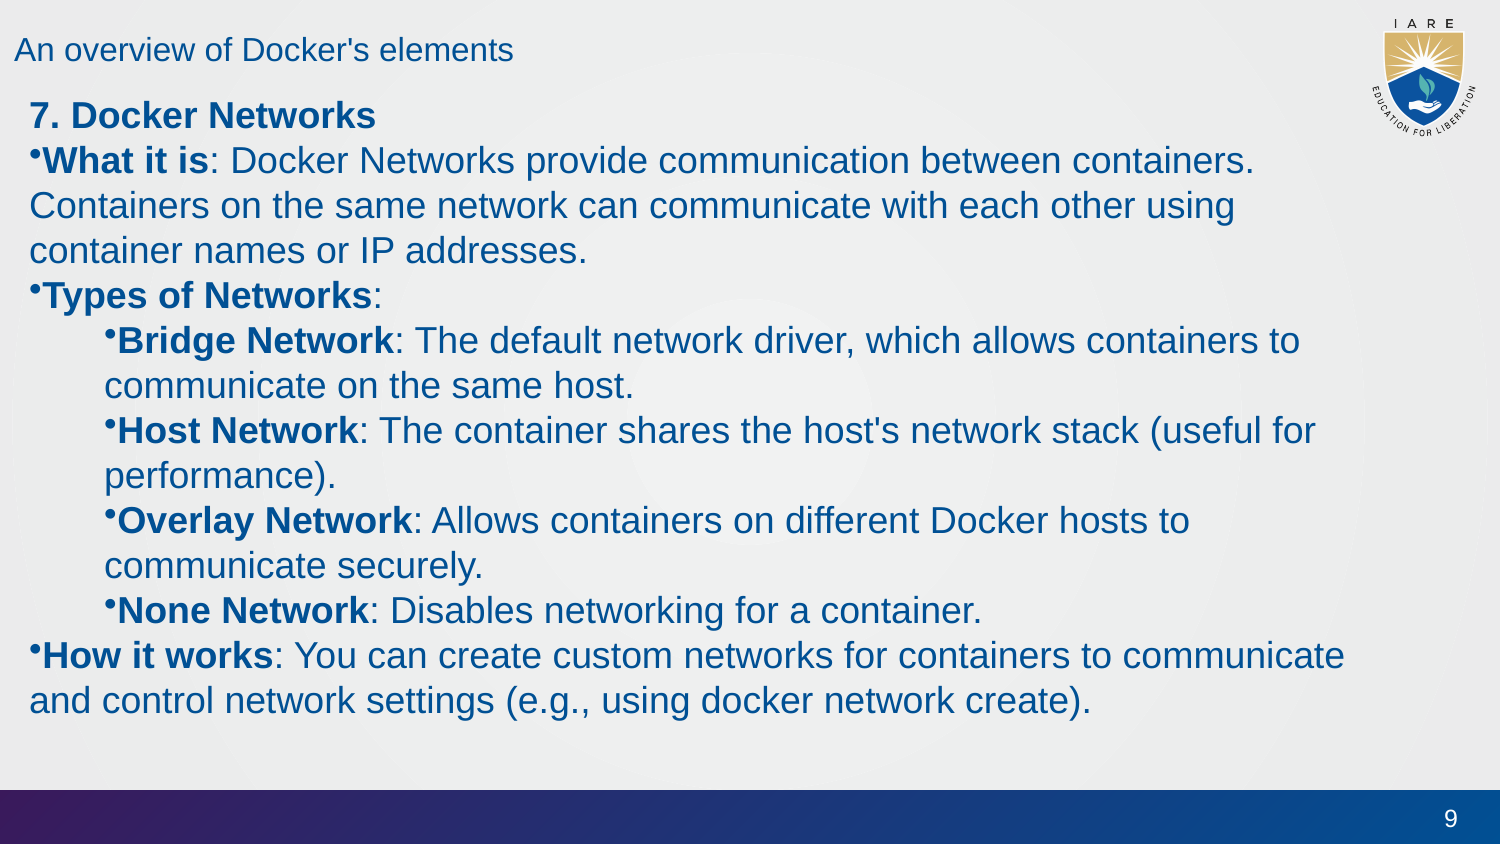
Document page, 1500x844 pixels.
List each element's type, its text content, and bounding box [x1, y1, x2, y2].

text_box An overview of Docker's elements [14, 28, 1319, 69]
slide_number 9 [1388, 790, 1474, 844]
picture [1372, 19, 1490, 138]
text_box 7. Docker Networks What it is: Docker Networks provide communication between containers. Containers on the same network can communicate with each other using container names or IP addresses. Types of Networks: Bridge Network: The default network driver, which allows containers to communicate on the same host. Host Network: The container shares the host's network stack (useful for performance). Overlay Network: Allows containers on different Docker hosts to communicate securely. None Network: Disables networking for a container. How it works: You can create custom networks for containers to communicate and control network settings (e.g., using docker network create). [14, 83, 1403, 774]
